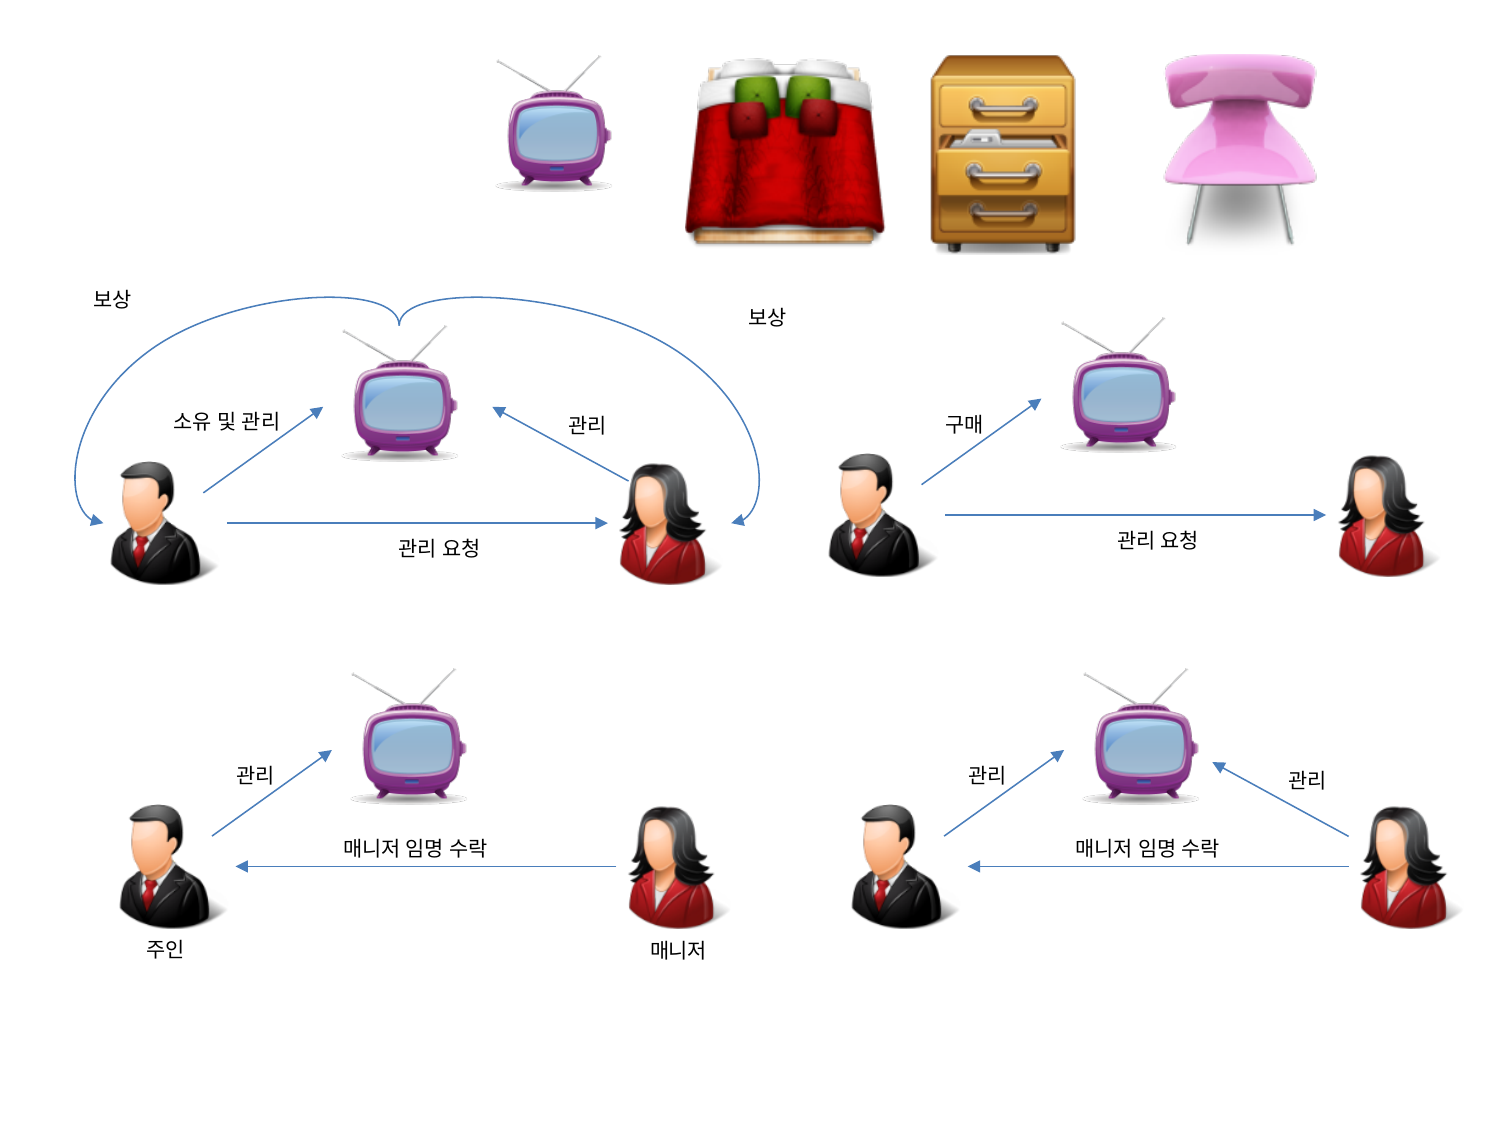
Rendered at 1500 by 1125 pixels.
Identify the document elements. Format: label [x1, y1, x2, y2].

text_box [111, 668, 741, 971]
text_box [76, 278, 804, 586]
picture [685, 54, 886, 255]
text_box [821, 317, 1450, 577]
text_box [843, 668, 1473, 929]
picture [903, 54, 1104, 255]
picture [1139, 54, 1341, 255]
picture [484, 55, 622, 193]
